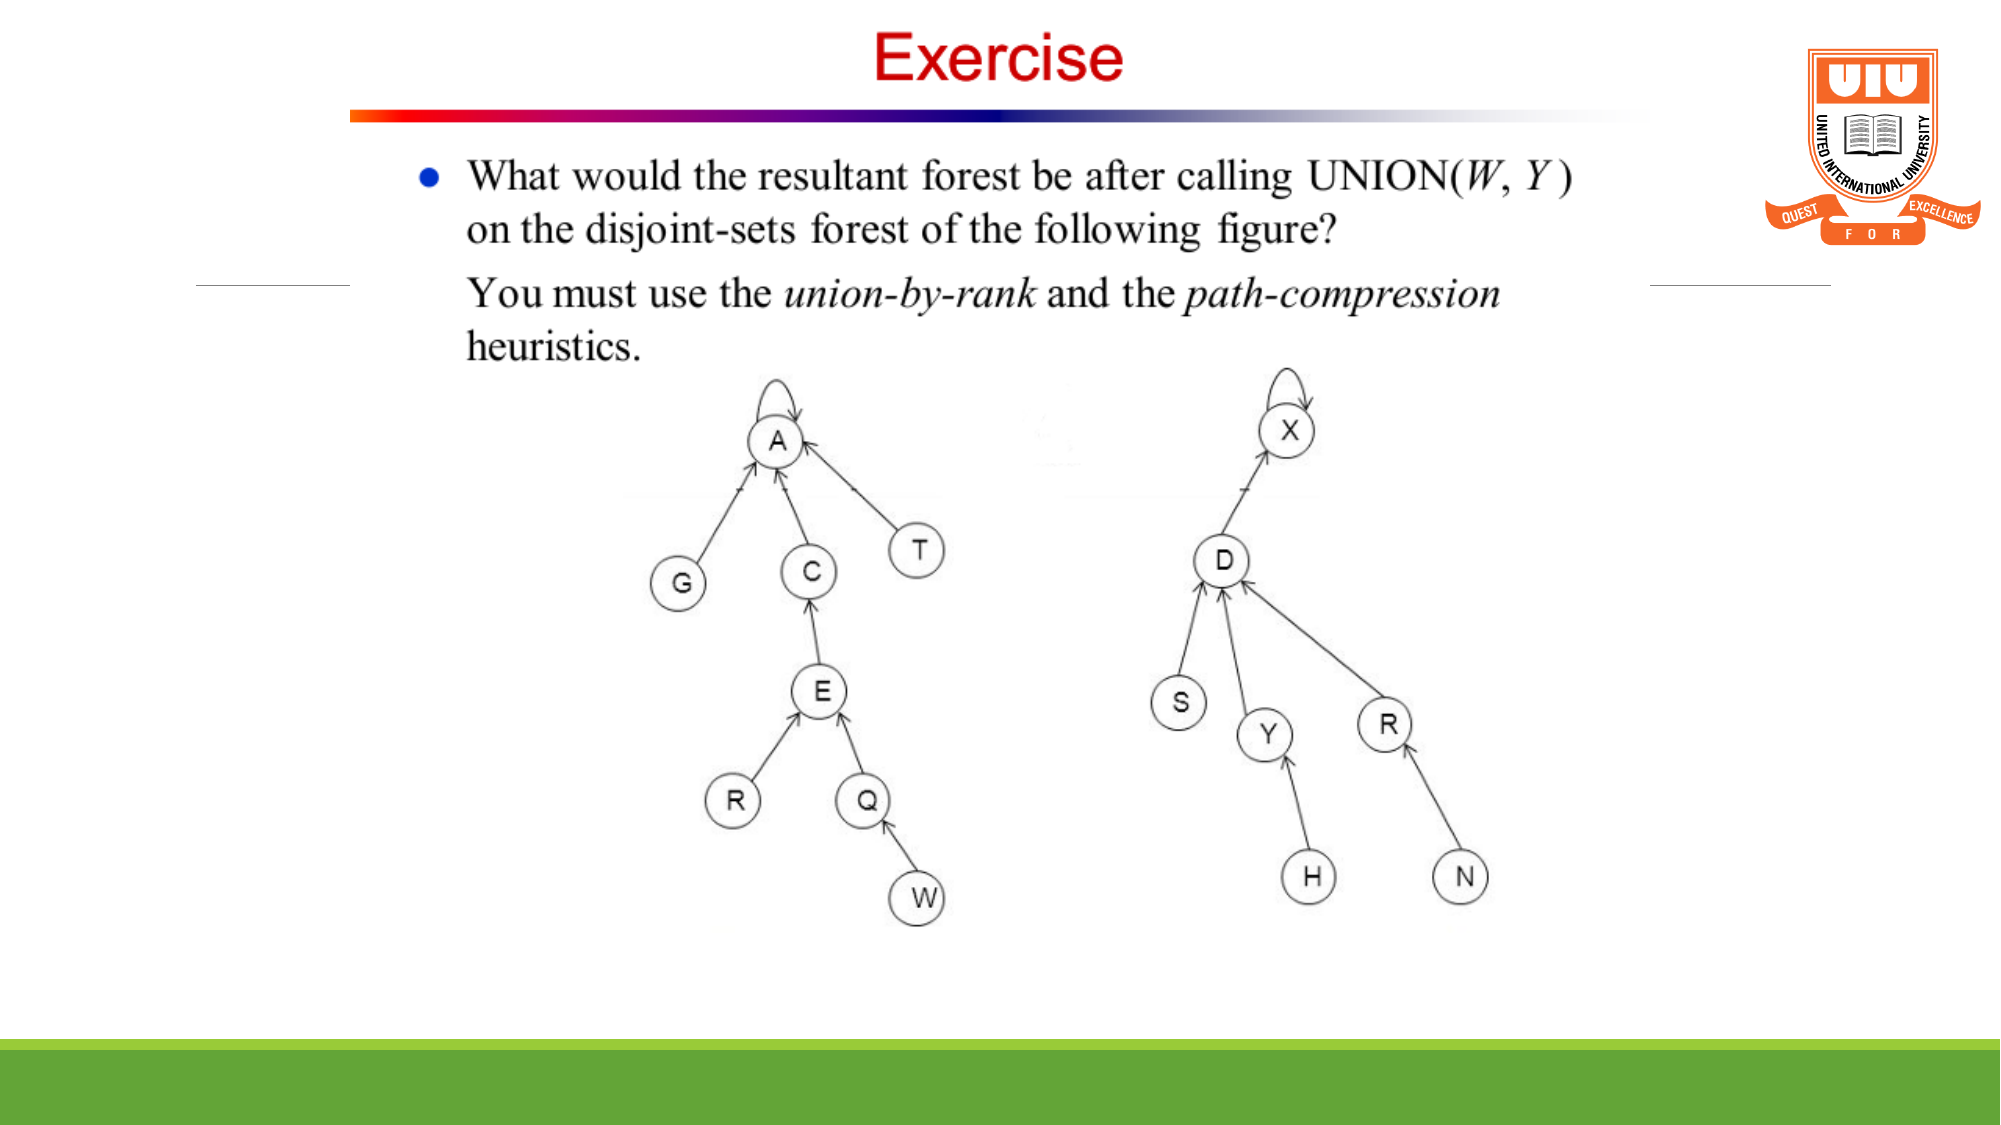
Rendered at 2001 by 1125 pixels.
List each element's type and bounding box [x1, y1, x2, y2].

picture [350, 0, 1650, 934]
picture [1741, 47, 2000, 246]
